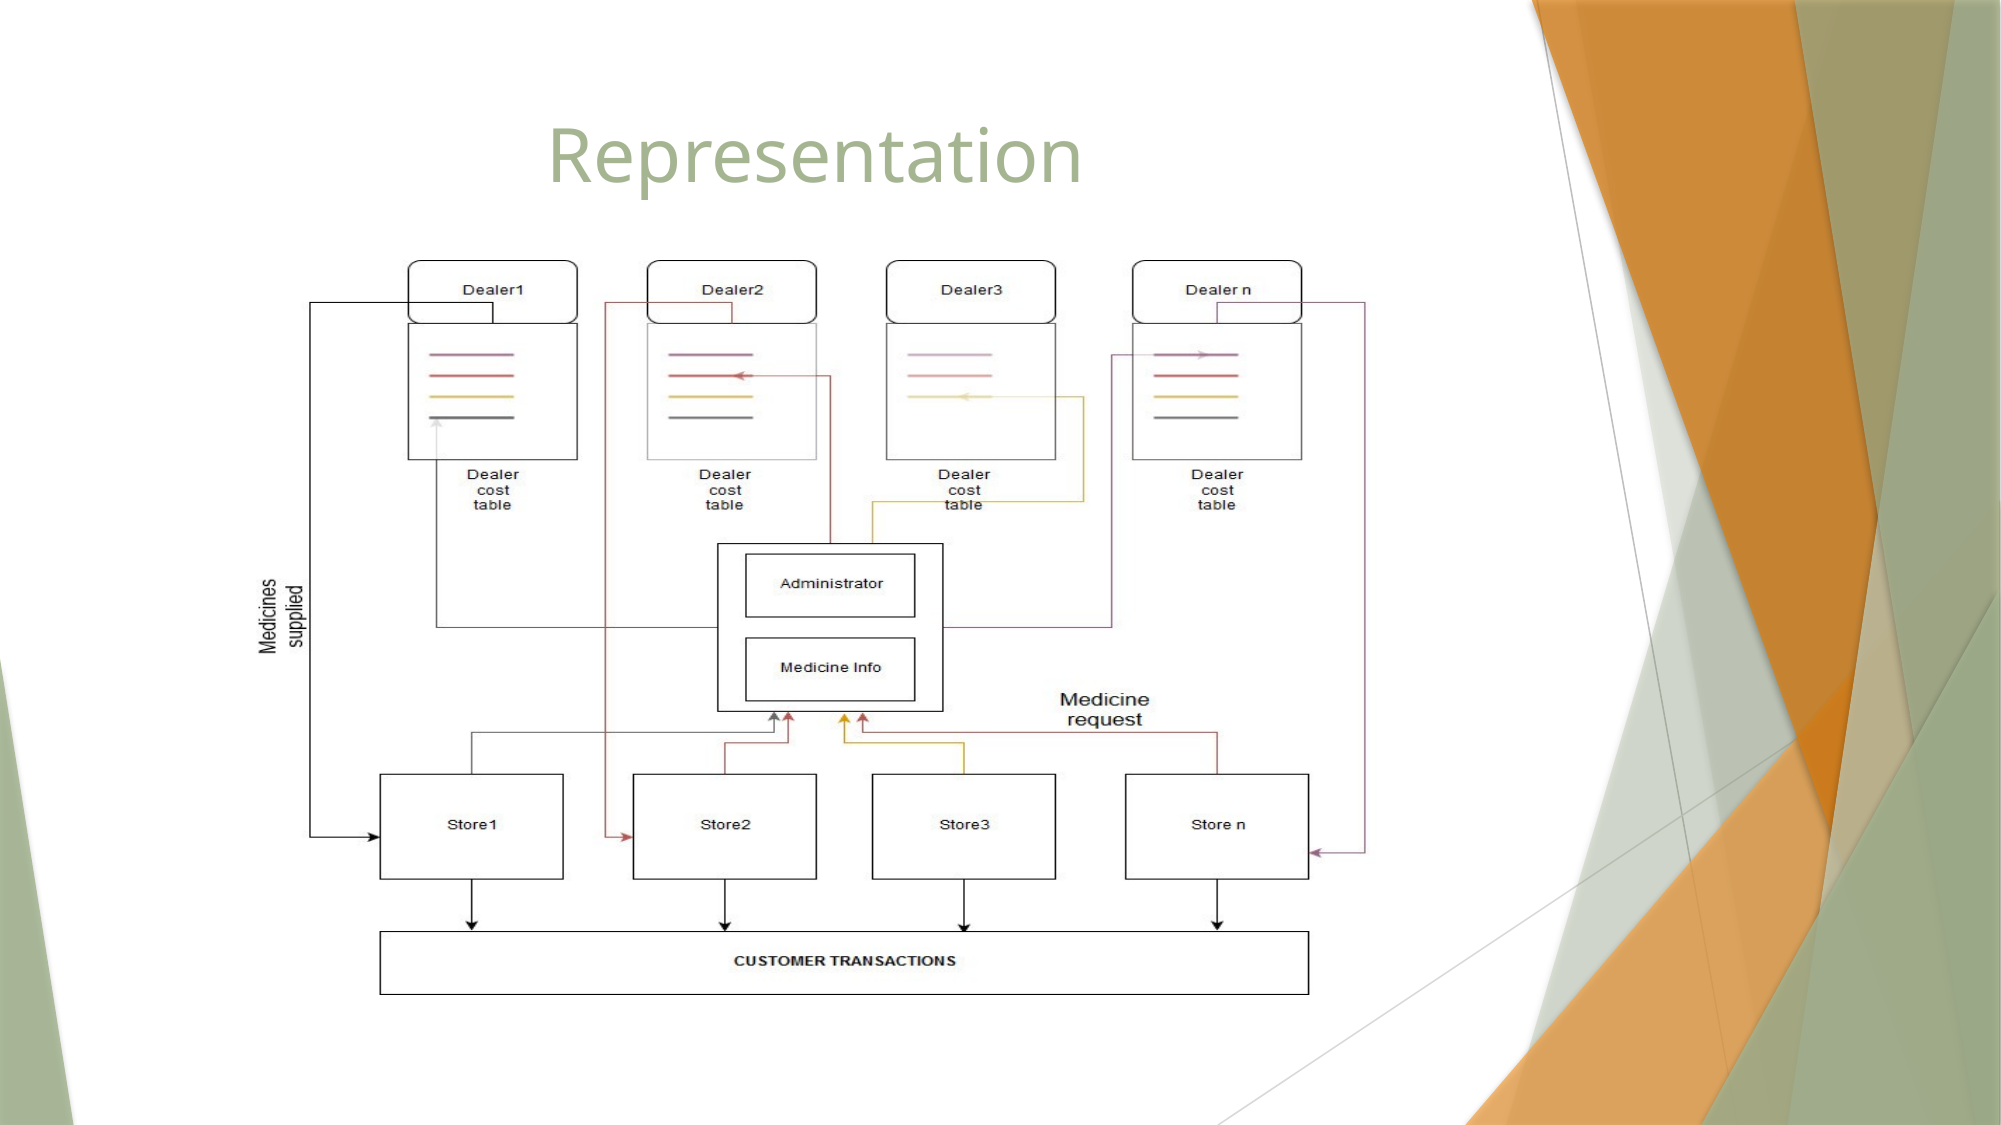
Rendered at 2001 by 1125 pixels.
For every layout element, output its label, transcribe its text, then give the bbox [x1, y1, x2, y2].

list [255, 259, 1377, 995]
title Representation [111, 99, 1522, 317]
